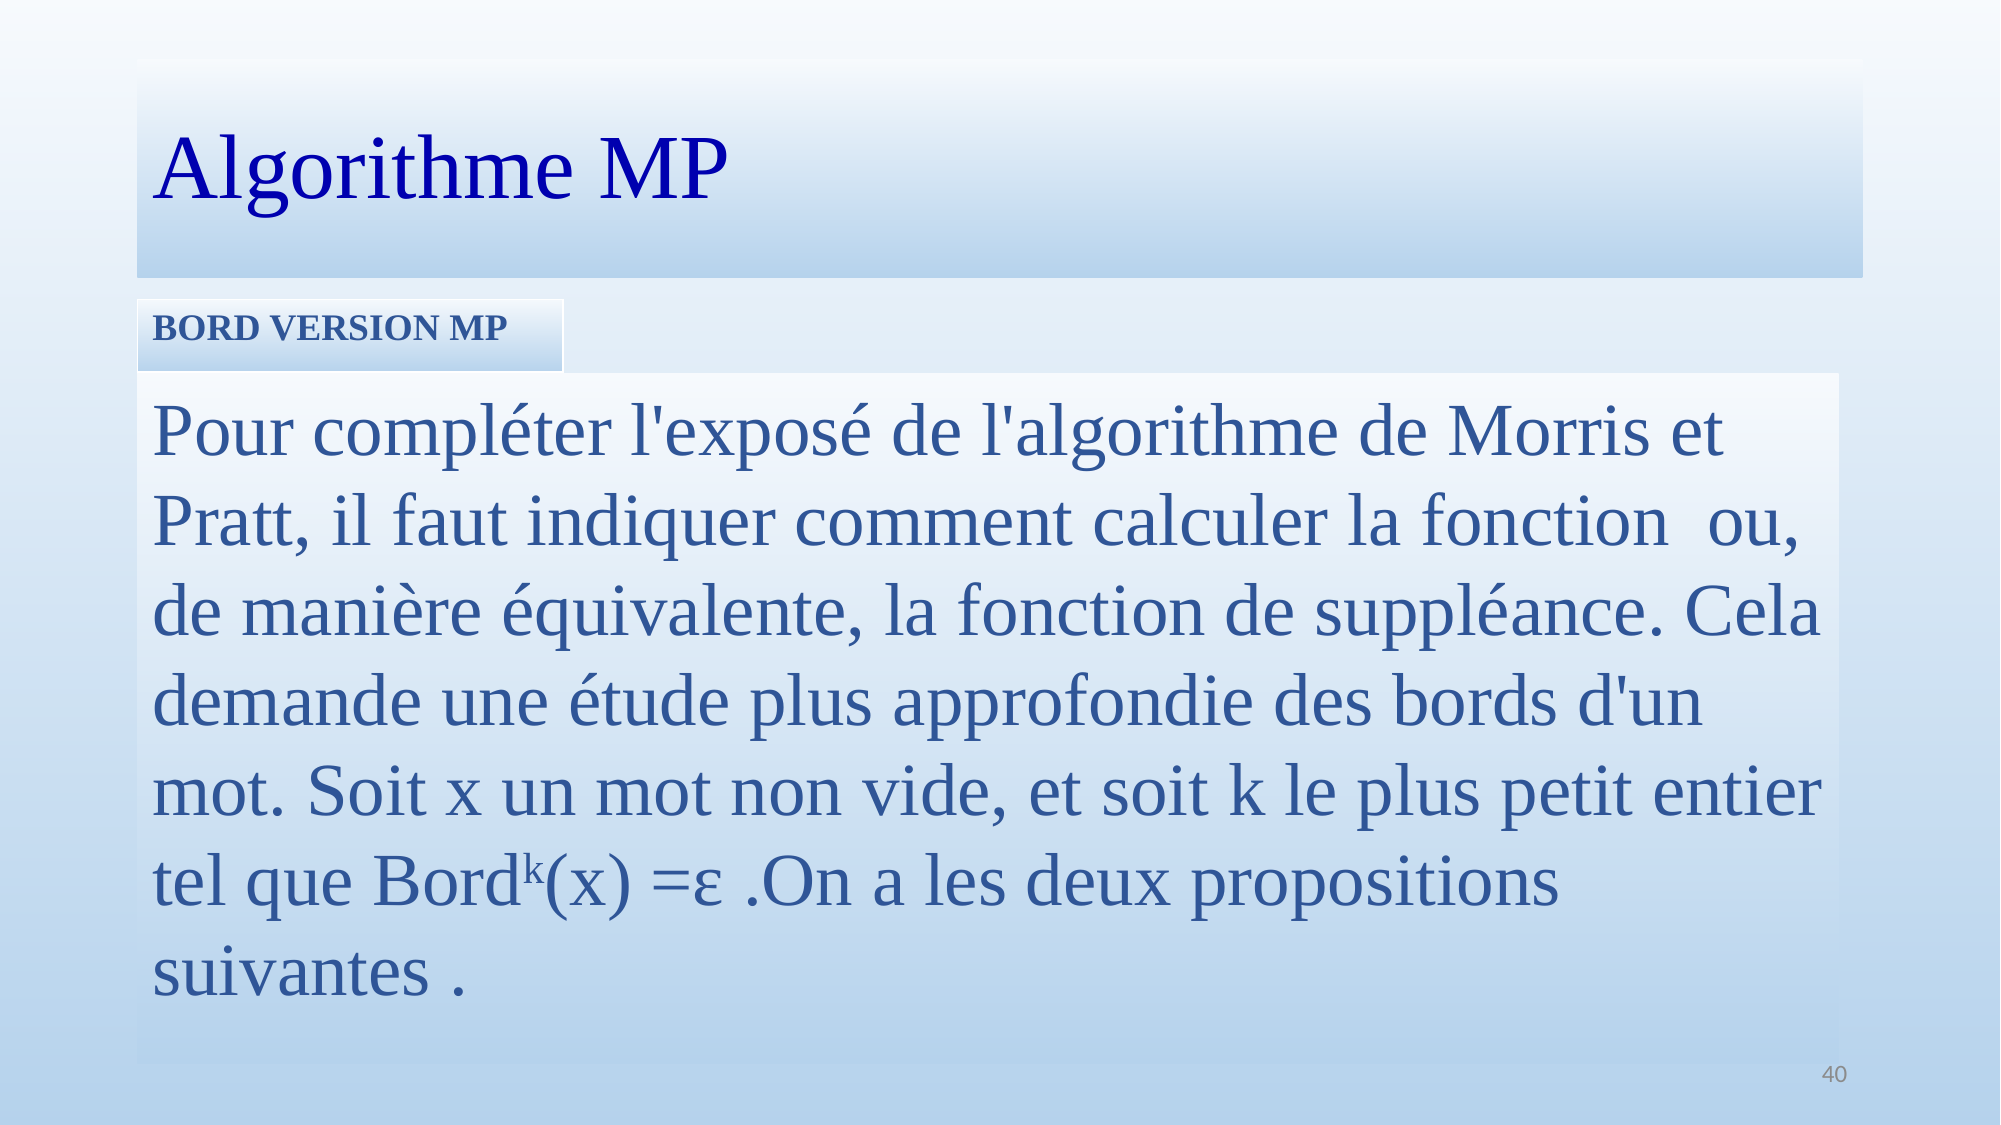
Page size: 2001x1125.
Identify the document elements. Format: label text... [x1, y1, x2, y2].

title Algorithme MP [137, 59, 1863, 278]
text_box Pour compléter l'exposé de l'algorithme de Morris et Pratt, il faut indiquer comment calculer la fonction ou, de manière équivalente, la fonction de suppléance. Cela demande une étude plus approfondie des bords d'un mot. Soit x un mot non vide, et soit k le plus petit entier tel que Bordk(x) =ε .On a les deux propositions suivantes . [137, 373, 1839, 1064]
table_header BORD VERSION MP [138, 300, 562, 371]
slide_number 40 [1412, 1042, 1863, 1103]
